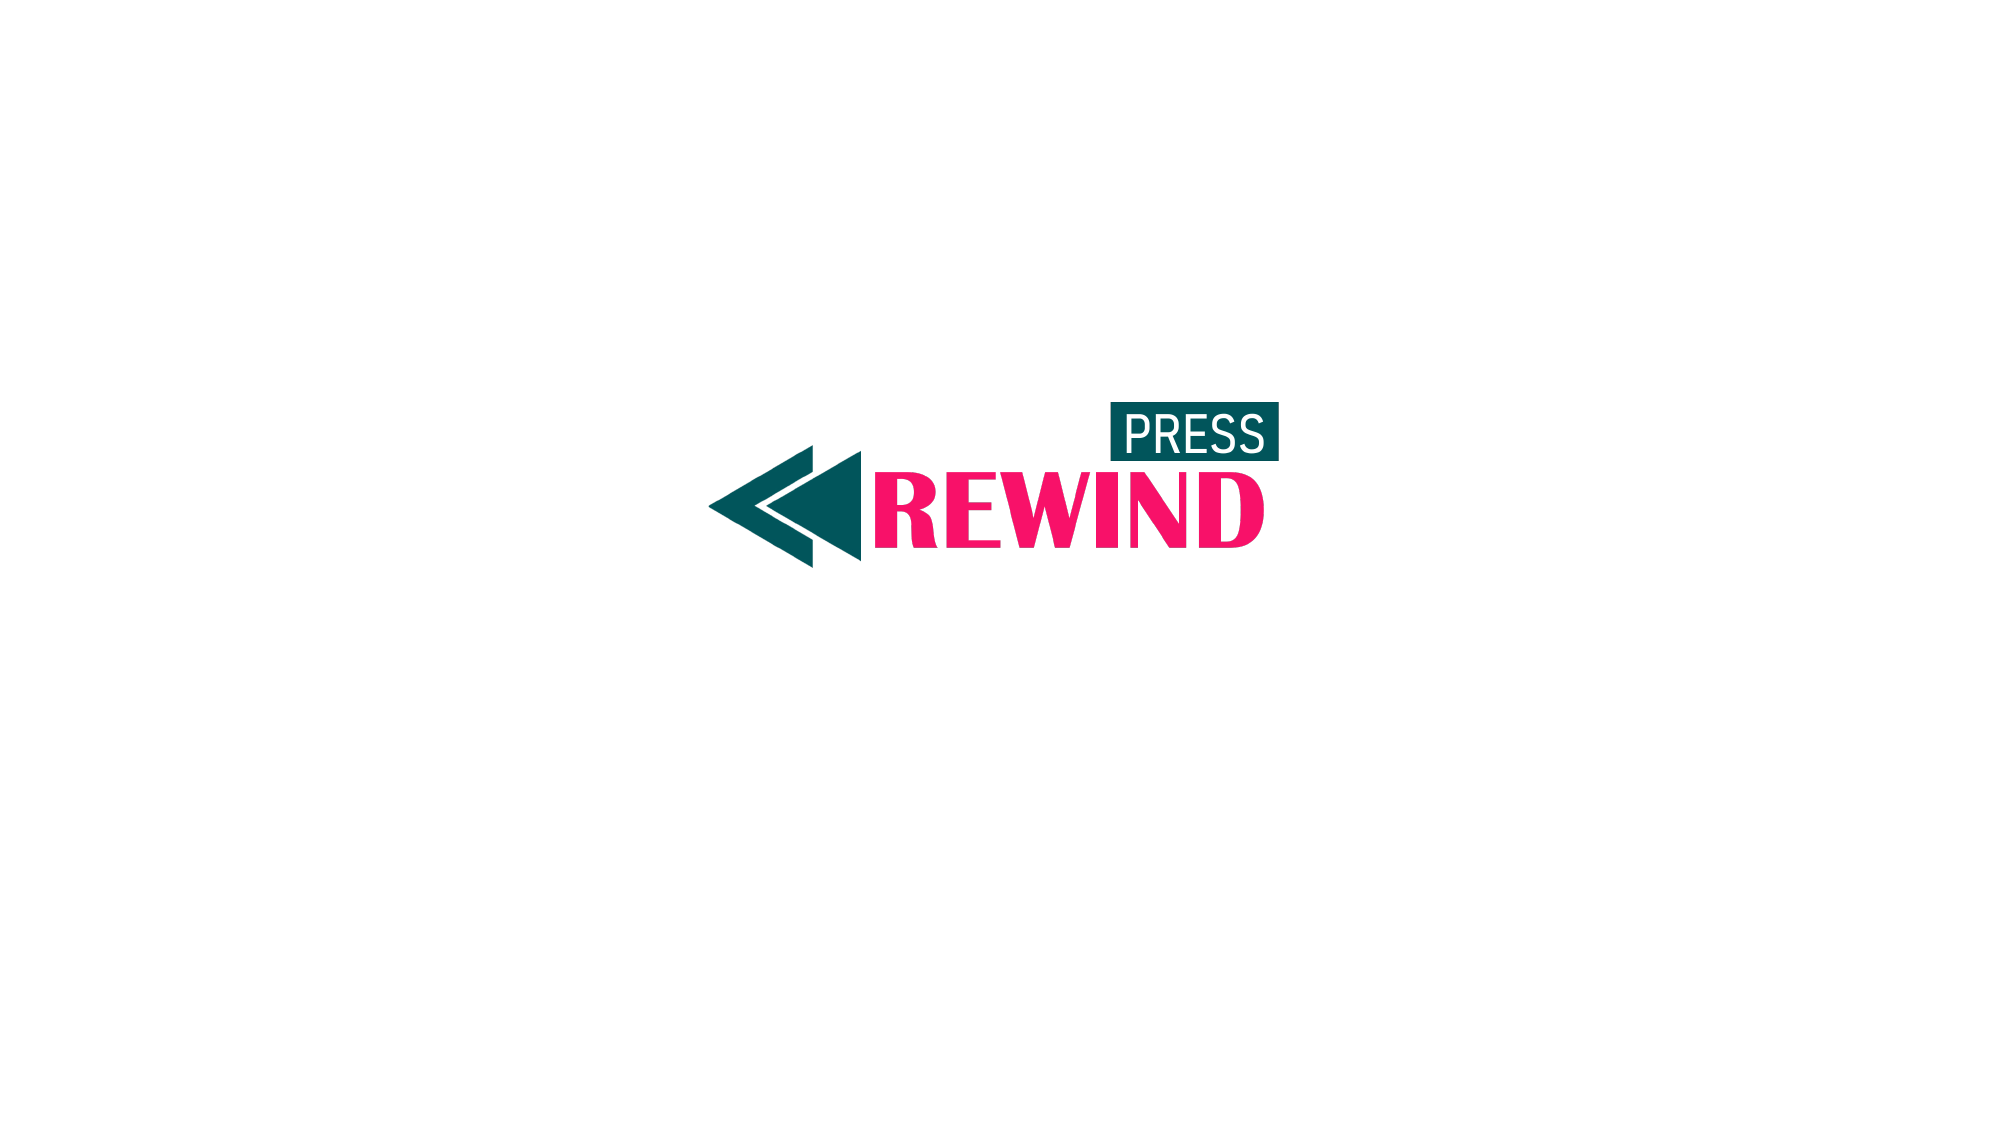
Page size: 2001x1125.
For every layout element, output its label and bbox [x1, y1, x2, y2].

picture [708, 382, 1292, 586]
text_box [0, 165, 2000, 824]
